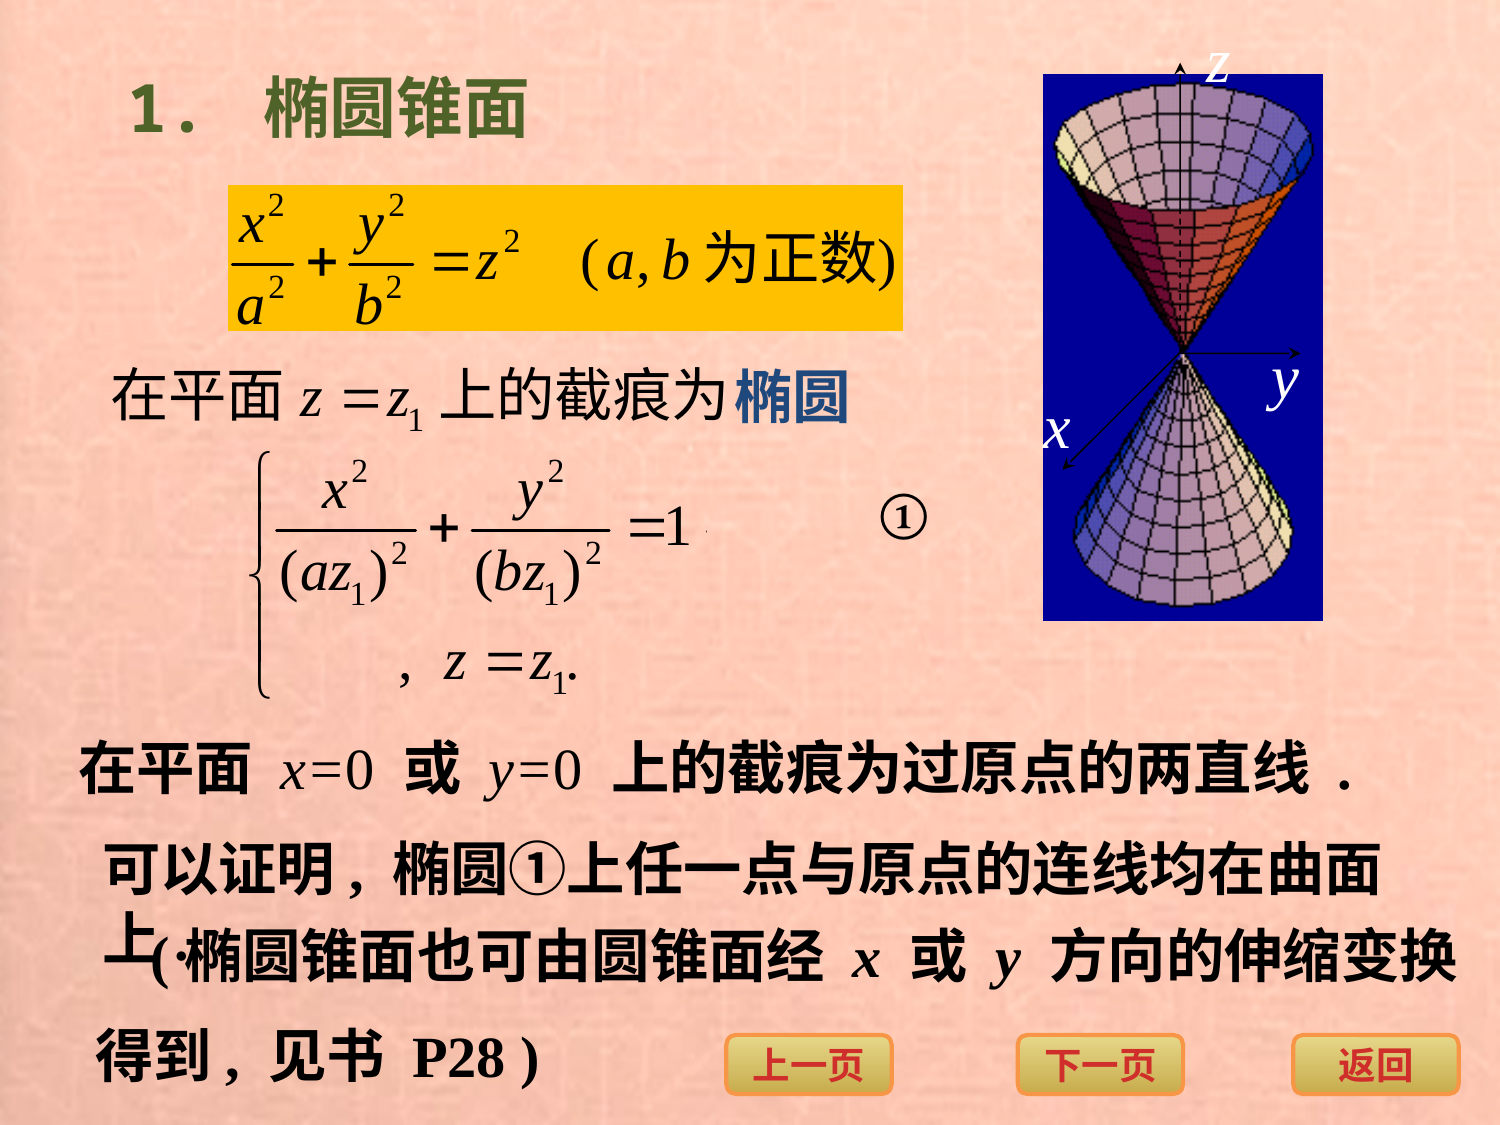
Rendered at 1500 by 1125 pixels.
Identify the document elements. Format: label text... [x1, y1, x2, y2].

text_box ① [864, 469, 945, 555]
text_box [1037, 49, 1323, 621]
text_box 1. 椭圆锥面 [112, 58, 585, 146]
text_box 在平面 x=0 或 y=0 上的截痕为过原点的两直线 . [63, 724, 1367, 809]
text_box 可以证明, 椭圆①上任一点与原点的连线均在曲面上. [87, 824, 1463, 979]
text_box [227, 185, 904, 332]
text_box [108, 362, 743, 438]
text_box (椭圆锥面也可由圆锥面经 x 或 y 方向的伸缩变换 [136, 911, 1473, 997]
picture [0, 1, 1500, 1125]
text_box 椭圆 [719, 352, 866, 438]
text_box 得到, 见书 P28 ) [80, 1011, 555, 1097]
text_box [241, 446, 707, 706]
